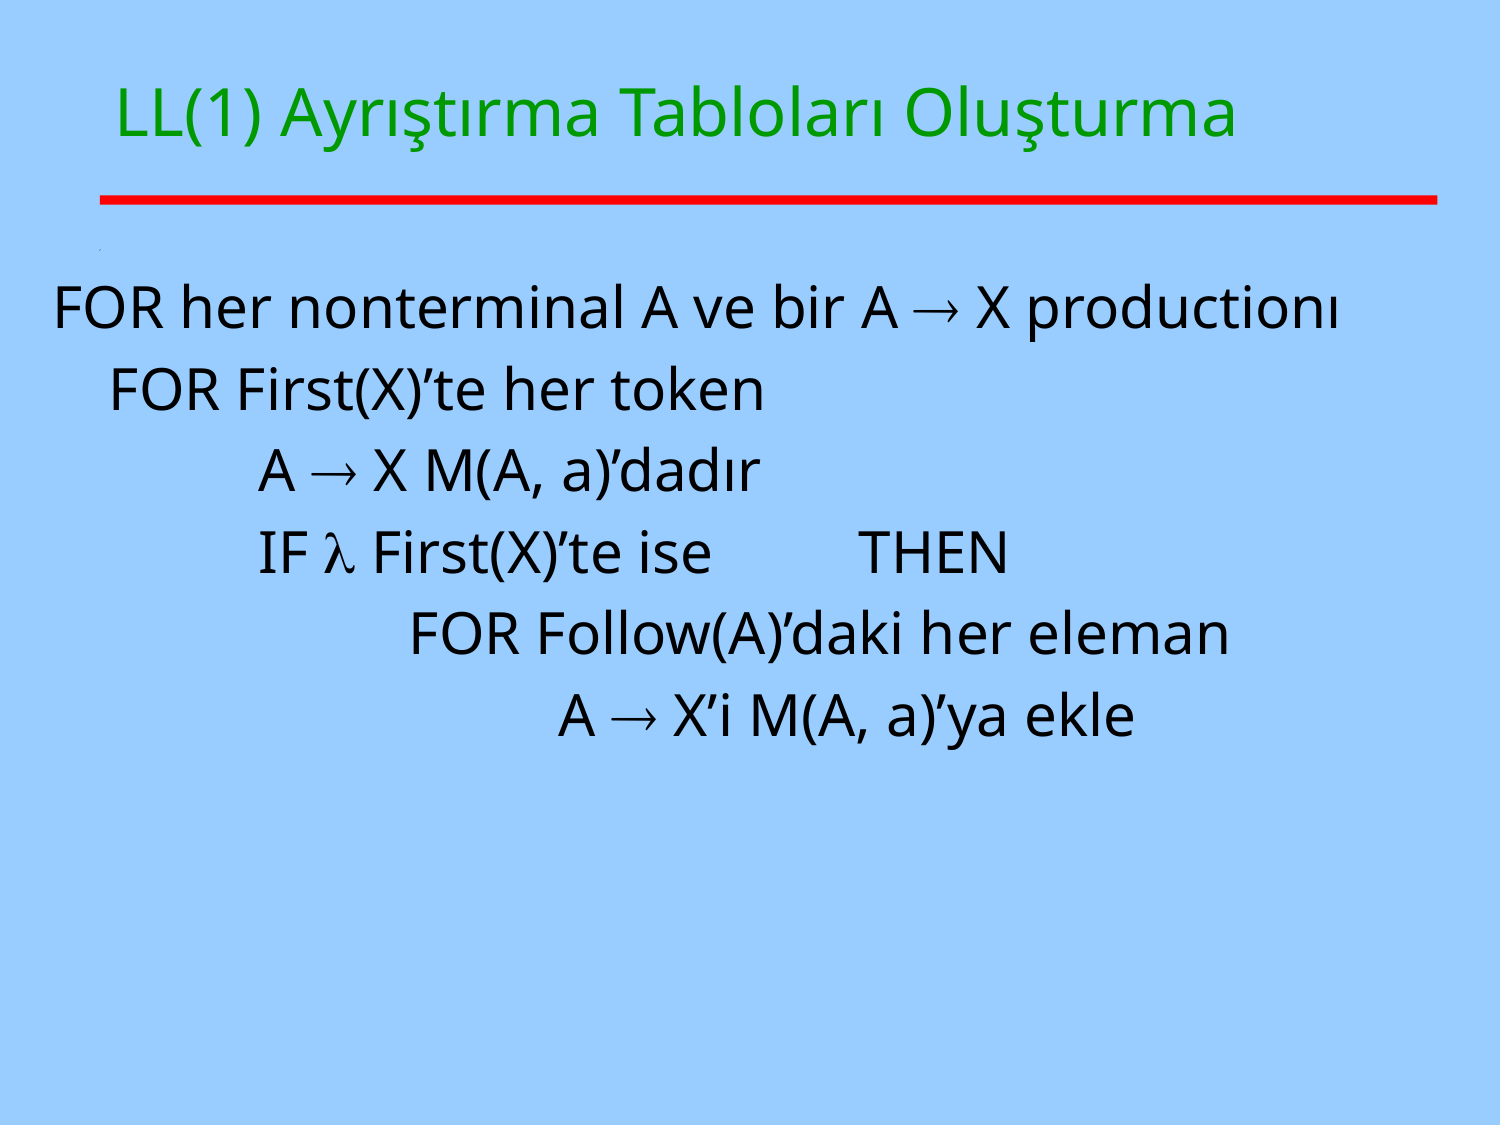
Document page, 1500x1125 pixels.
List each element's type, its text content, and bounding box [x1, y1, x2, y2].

title LL(1) Ayrıştırma Tabloları Oluşturma [99, 62, 1438, 251]
list FOR her nonterminal A ve bir A  X productionı FOR First(X)’te her token A  X M(A, a)’dadır IF  First(X)’te ise THEN FOR Follow(A)’daki her eleman A  X’i M(A, a)’ya ekle [37, 262, 1488, 1013]
